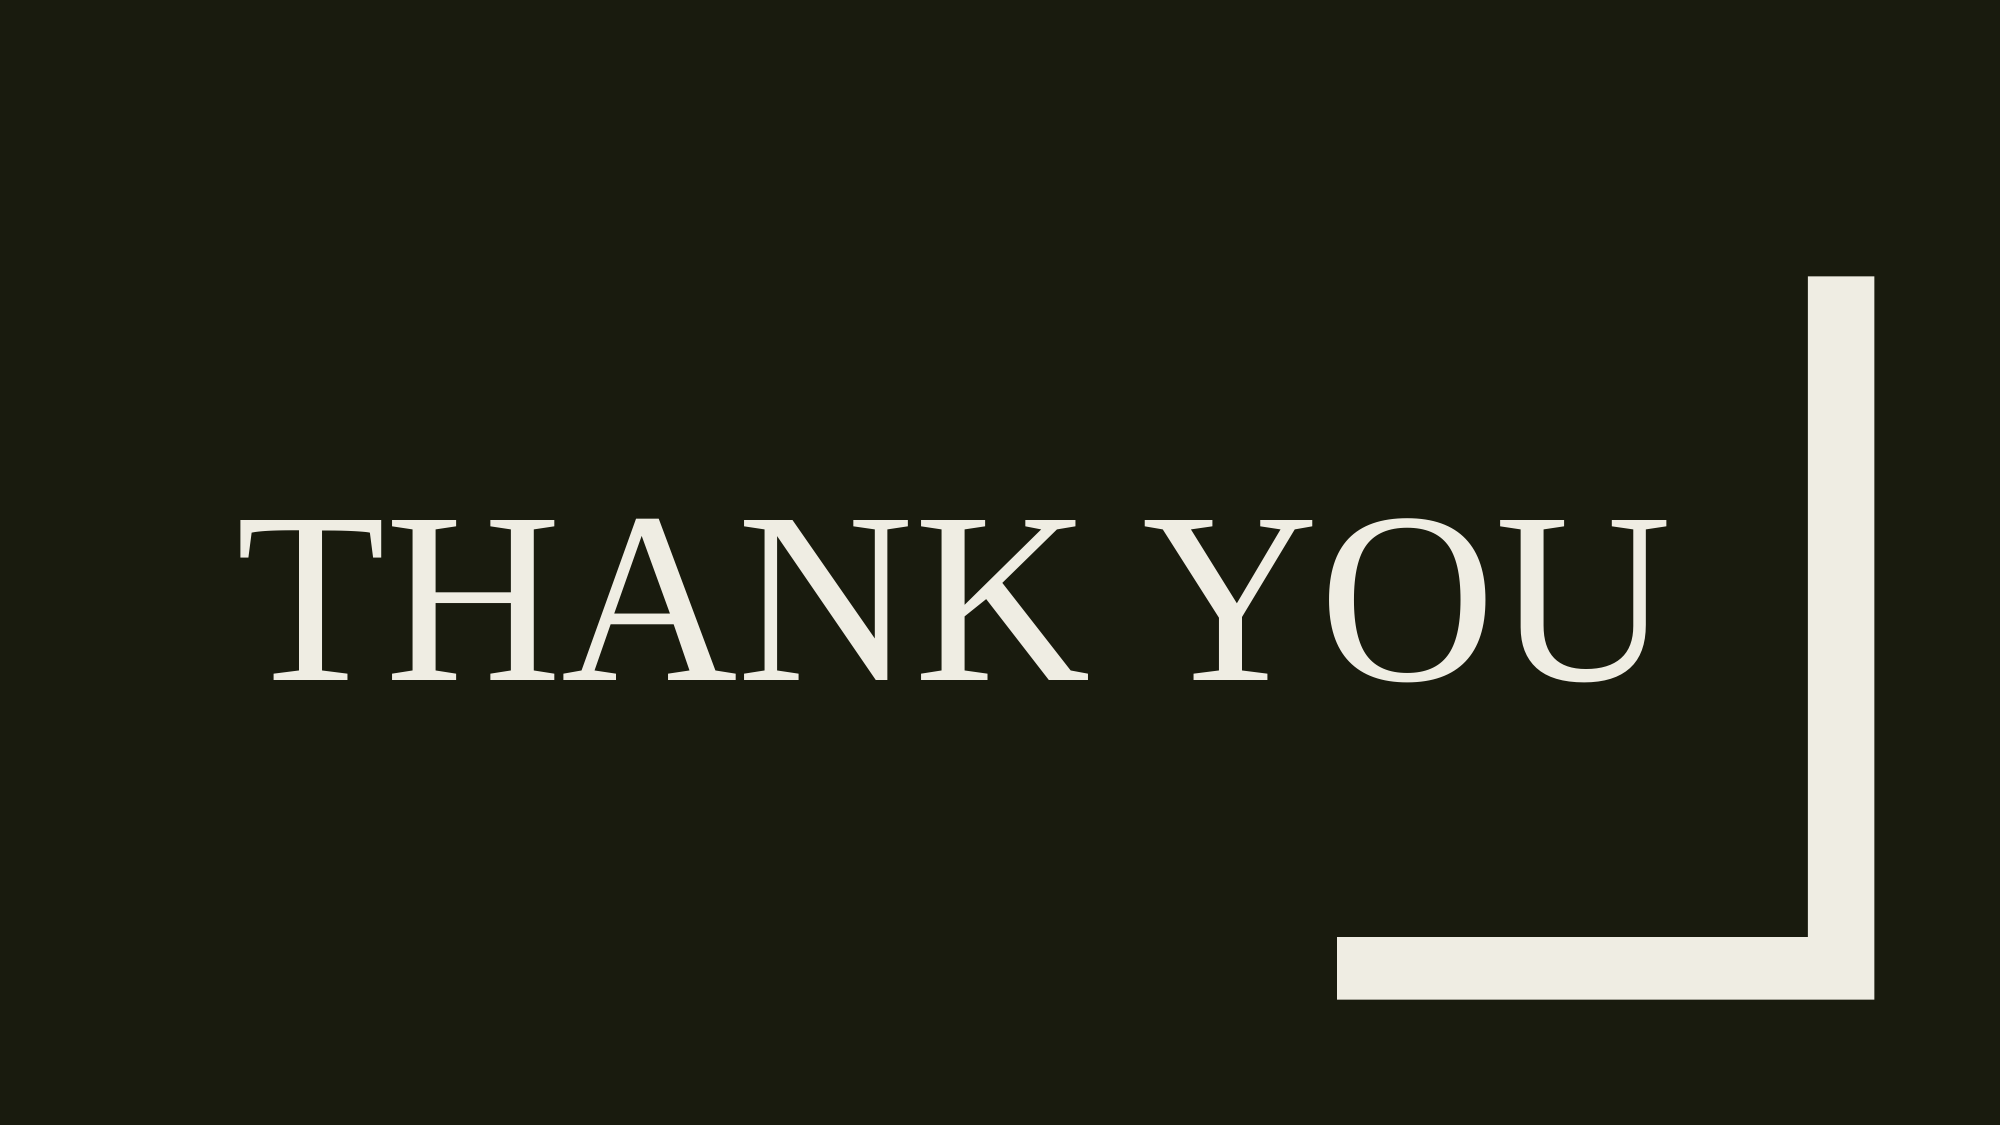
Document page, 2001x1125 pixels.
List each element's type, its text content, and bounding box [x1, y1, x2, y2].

title Thank you [110, 271, 1688, 740]
